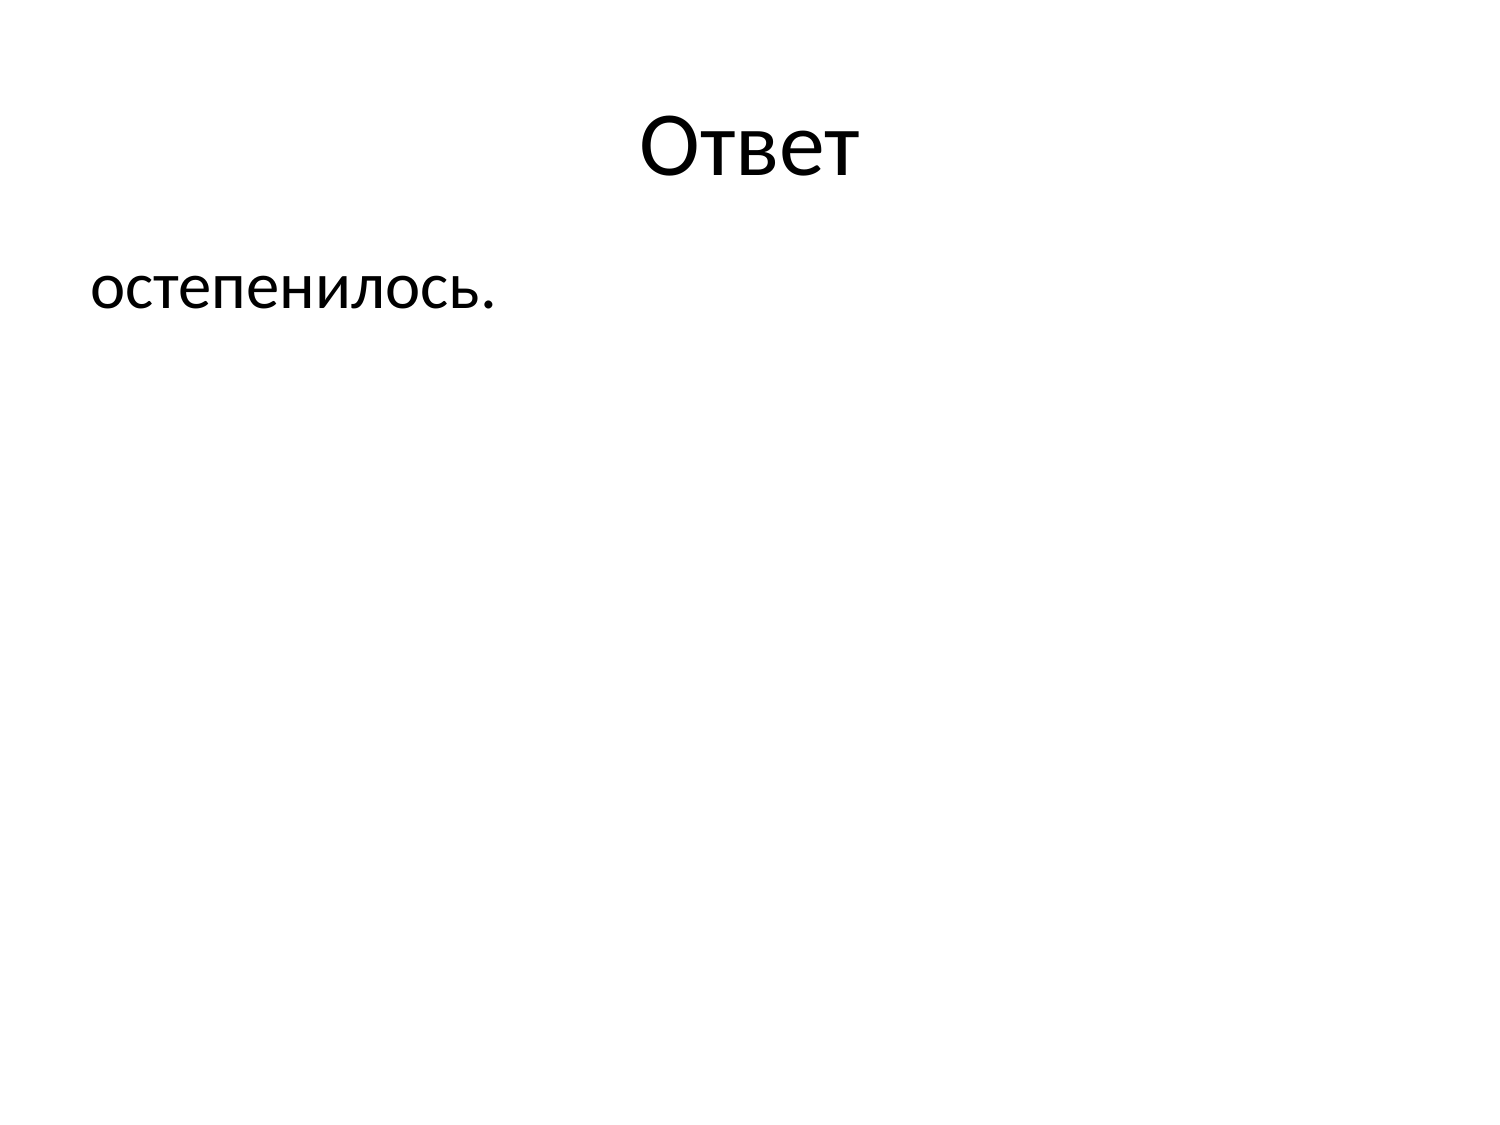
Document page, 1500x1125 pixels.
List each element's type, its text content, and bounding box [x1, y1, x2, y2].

list остепенилось. [75, 234, 1425, 1024]
title Ответ [75, 45, 1425, 233]
